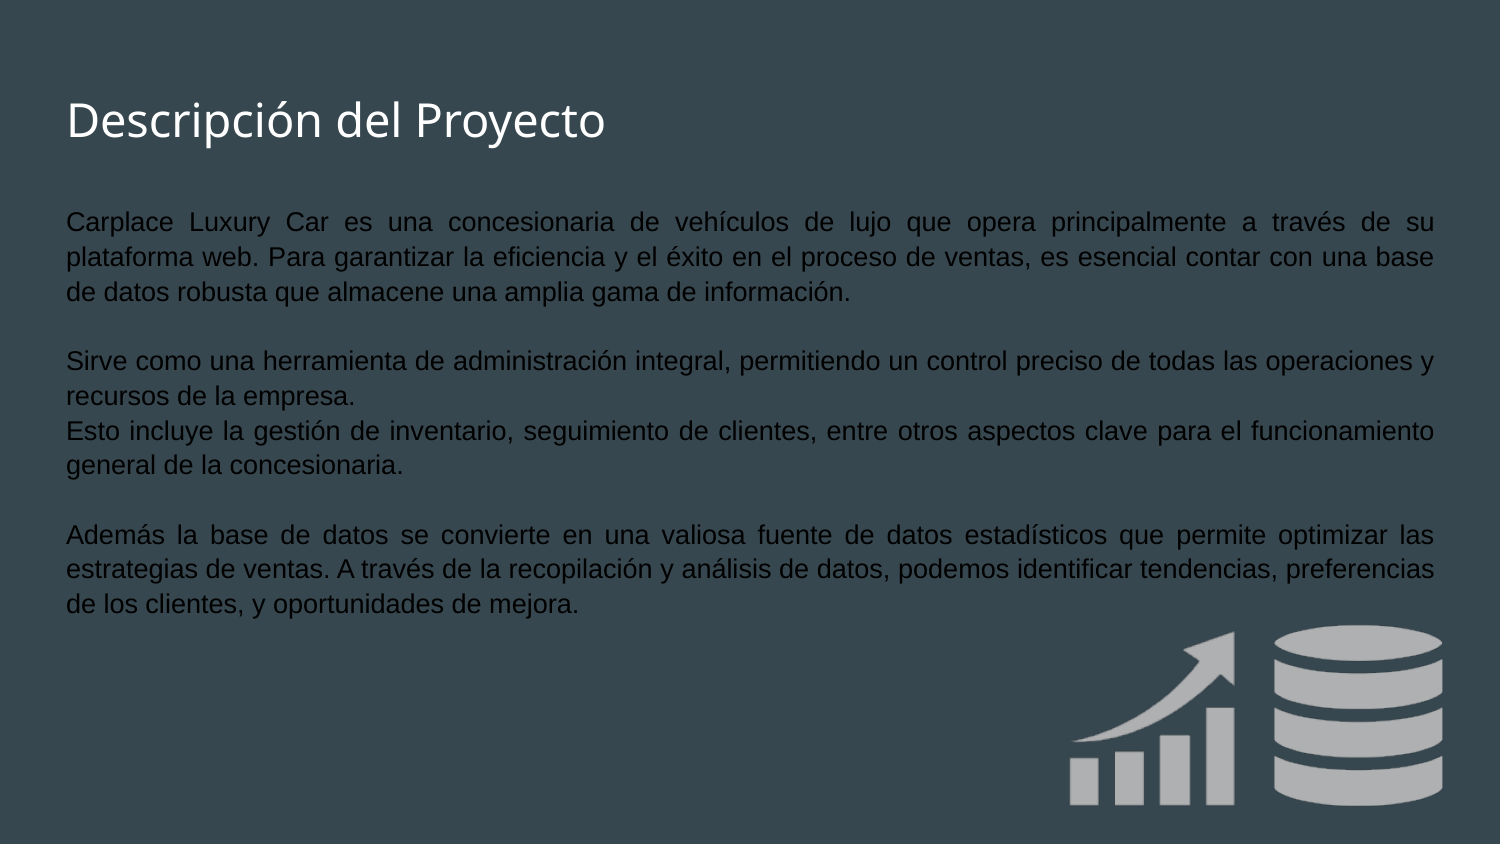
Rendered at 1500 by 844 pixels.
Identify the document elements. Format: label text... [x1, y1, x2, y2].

picture [1272, 623, 1450, 808]
title Descripción del Proyecto [51, 72, 1449, 167]
list Carplace Luxury Car es una concesionaria de vehículos de lujo que opera principalmente a través de su plataforma web. Para garantizar la eficiencia y el éxito en el proceso de ventas, es esencial contar con una base de datos robusta que almacene una amplia gama de información. Sirve como una herramienta de administración integral, permitiendo un control preciso de todas las operaciones y recursos de la empresa. Esto incluye la gestión de inventario, seguimiento de clientes, entre otros aspectos clave para el funcionamiento general de la concesionaria. Además la base de datos se convierte en una valiosa fuente de datos estadísticos que permite optimizar las estrategias de ventas. A través de la recopilación y análisis de datos, podemos identificar tendencias, preferencias de los clientes, y oportunidades de mejora. [51, 187, 1449, 749]
picture [1067, 621, 1244, 808]
